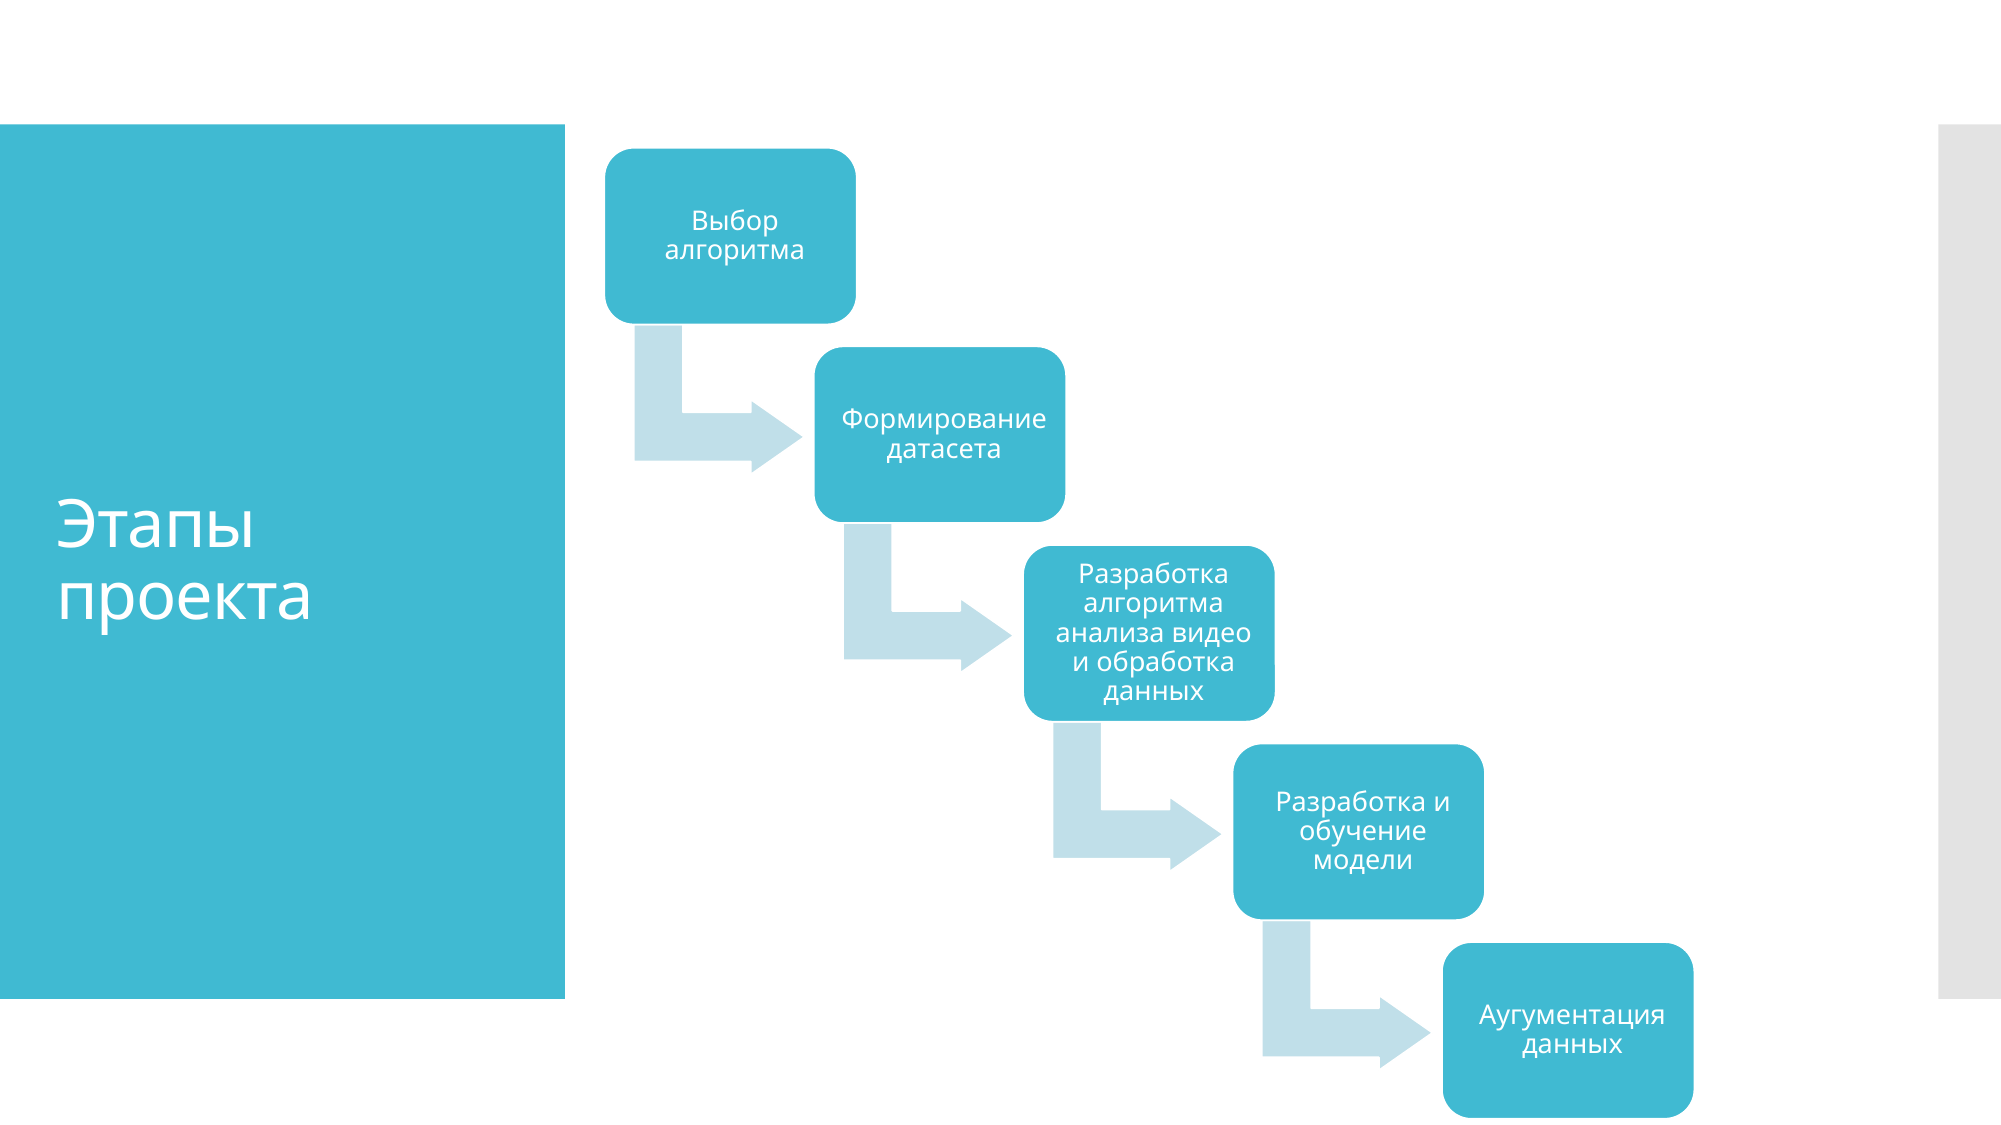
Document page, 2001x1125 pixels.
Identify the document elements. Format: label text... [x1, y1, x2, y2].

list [467, 141, 1831, 1125]
title Этапы проекта [41, 184, 467, 940]
